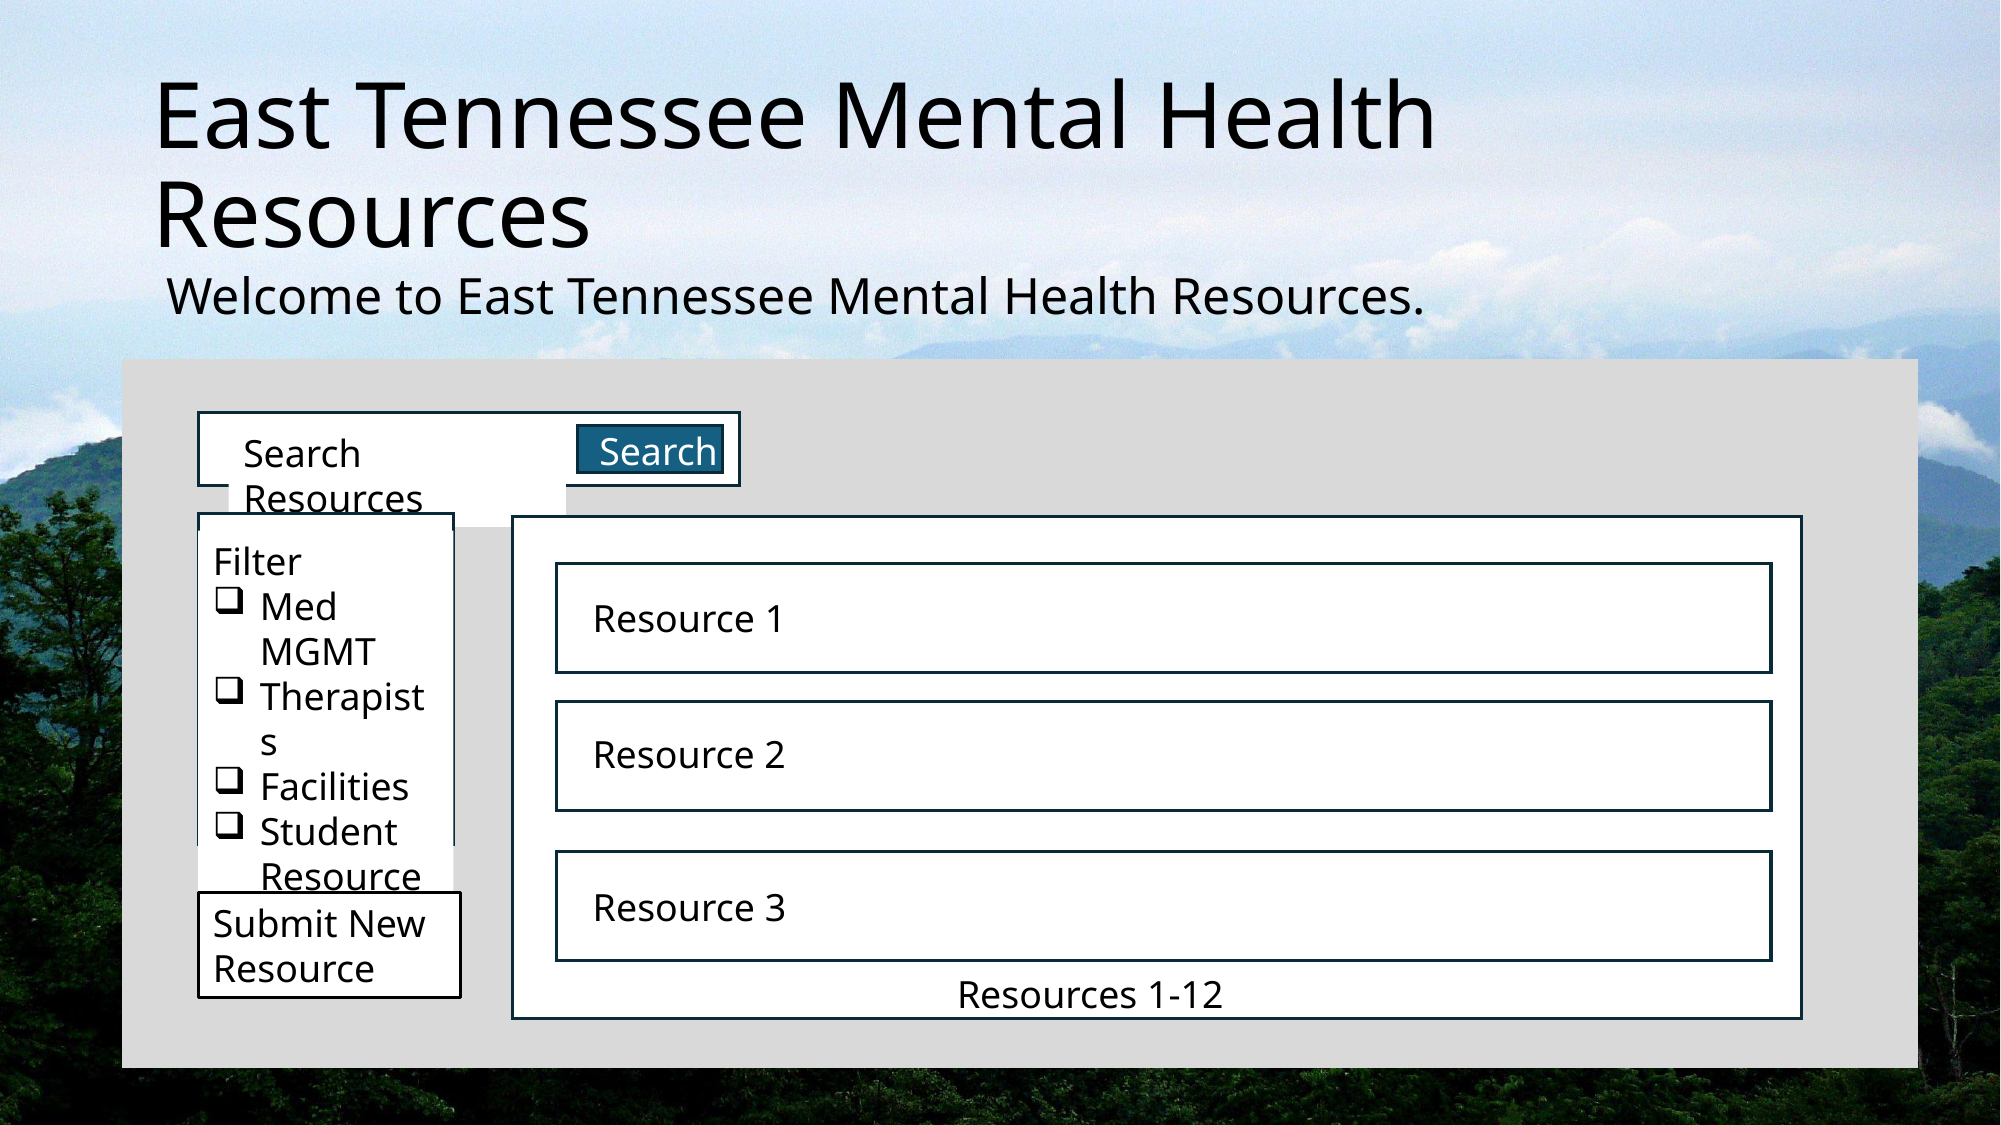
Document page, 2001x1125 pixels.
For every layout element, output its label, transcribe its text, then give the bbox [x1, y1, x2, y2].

text_box Search [584, 420, 740, 481]
text_box Submit New Resource [198, 892, 461, 998]
text_box Search Resources [228, 422, 566, 527]
title East Tennessee Mental Health Resources [137, 59, 1863, 278]
text_box [197, 411, 741, 487]
text_box Welcome to East Tennessee Mental Health Resources. [151, 257, 1688, 333]
text_box [576, 424, 584, 474]
text_box [197, 512, 455, 846]
text_box [122, 359, 1918, 1068]
text_box Filter Med MGMT Therapists Facilities Student Resources [198, 530, 454, 892]
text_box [511, 516, 1803, 1020]
picture [0, 0, 2001, 1125]
